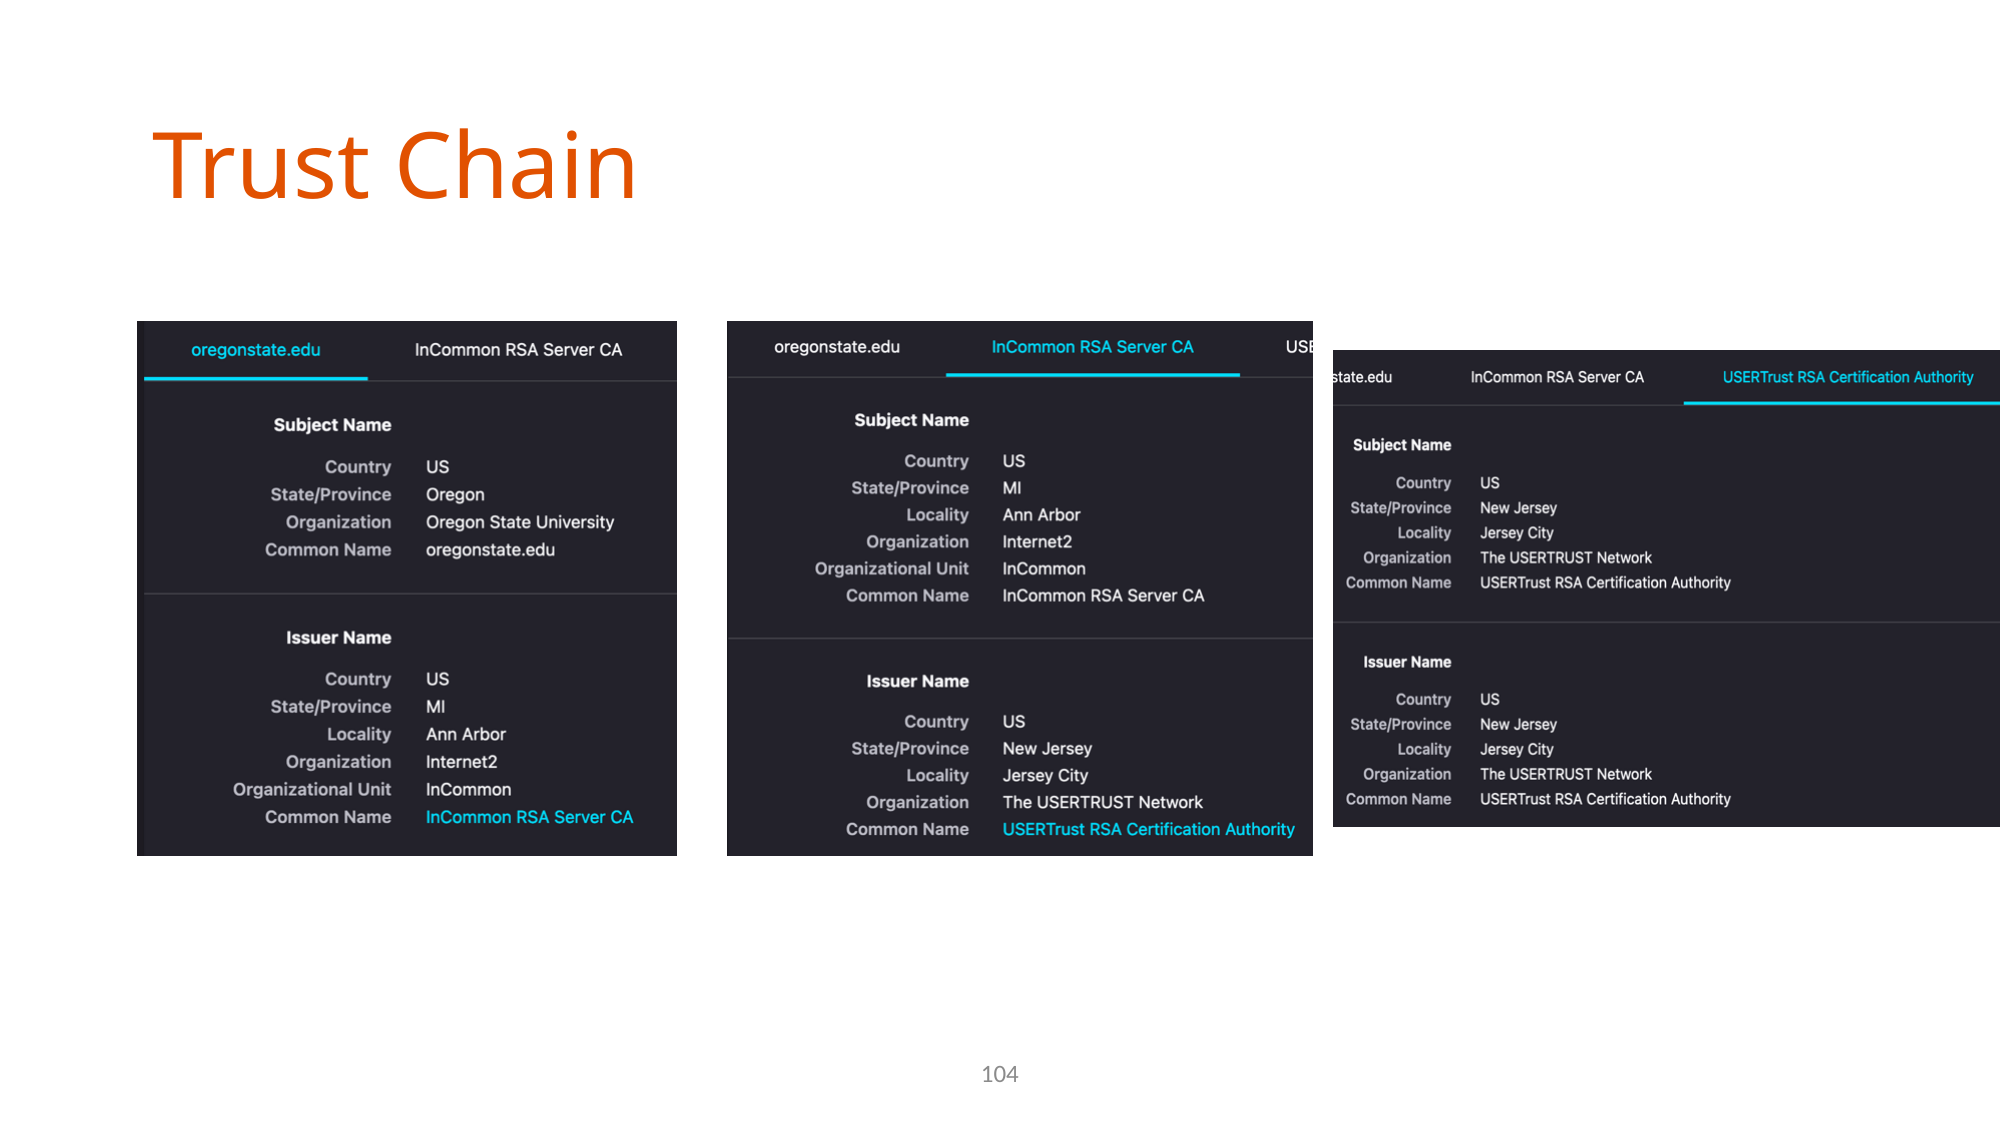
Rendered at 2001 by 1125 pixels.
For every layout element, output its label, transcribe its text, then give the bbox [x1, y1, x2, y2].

picture [137, 321, 677, 856]
slide_number 104 [774, 1042, 1225, 1103]
picture [1333, 350, 2000, 827]
picture [726, 321, 1313, 856]
title Trust Chain [137, 59, 1863, 278]
